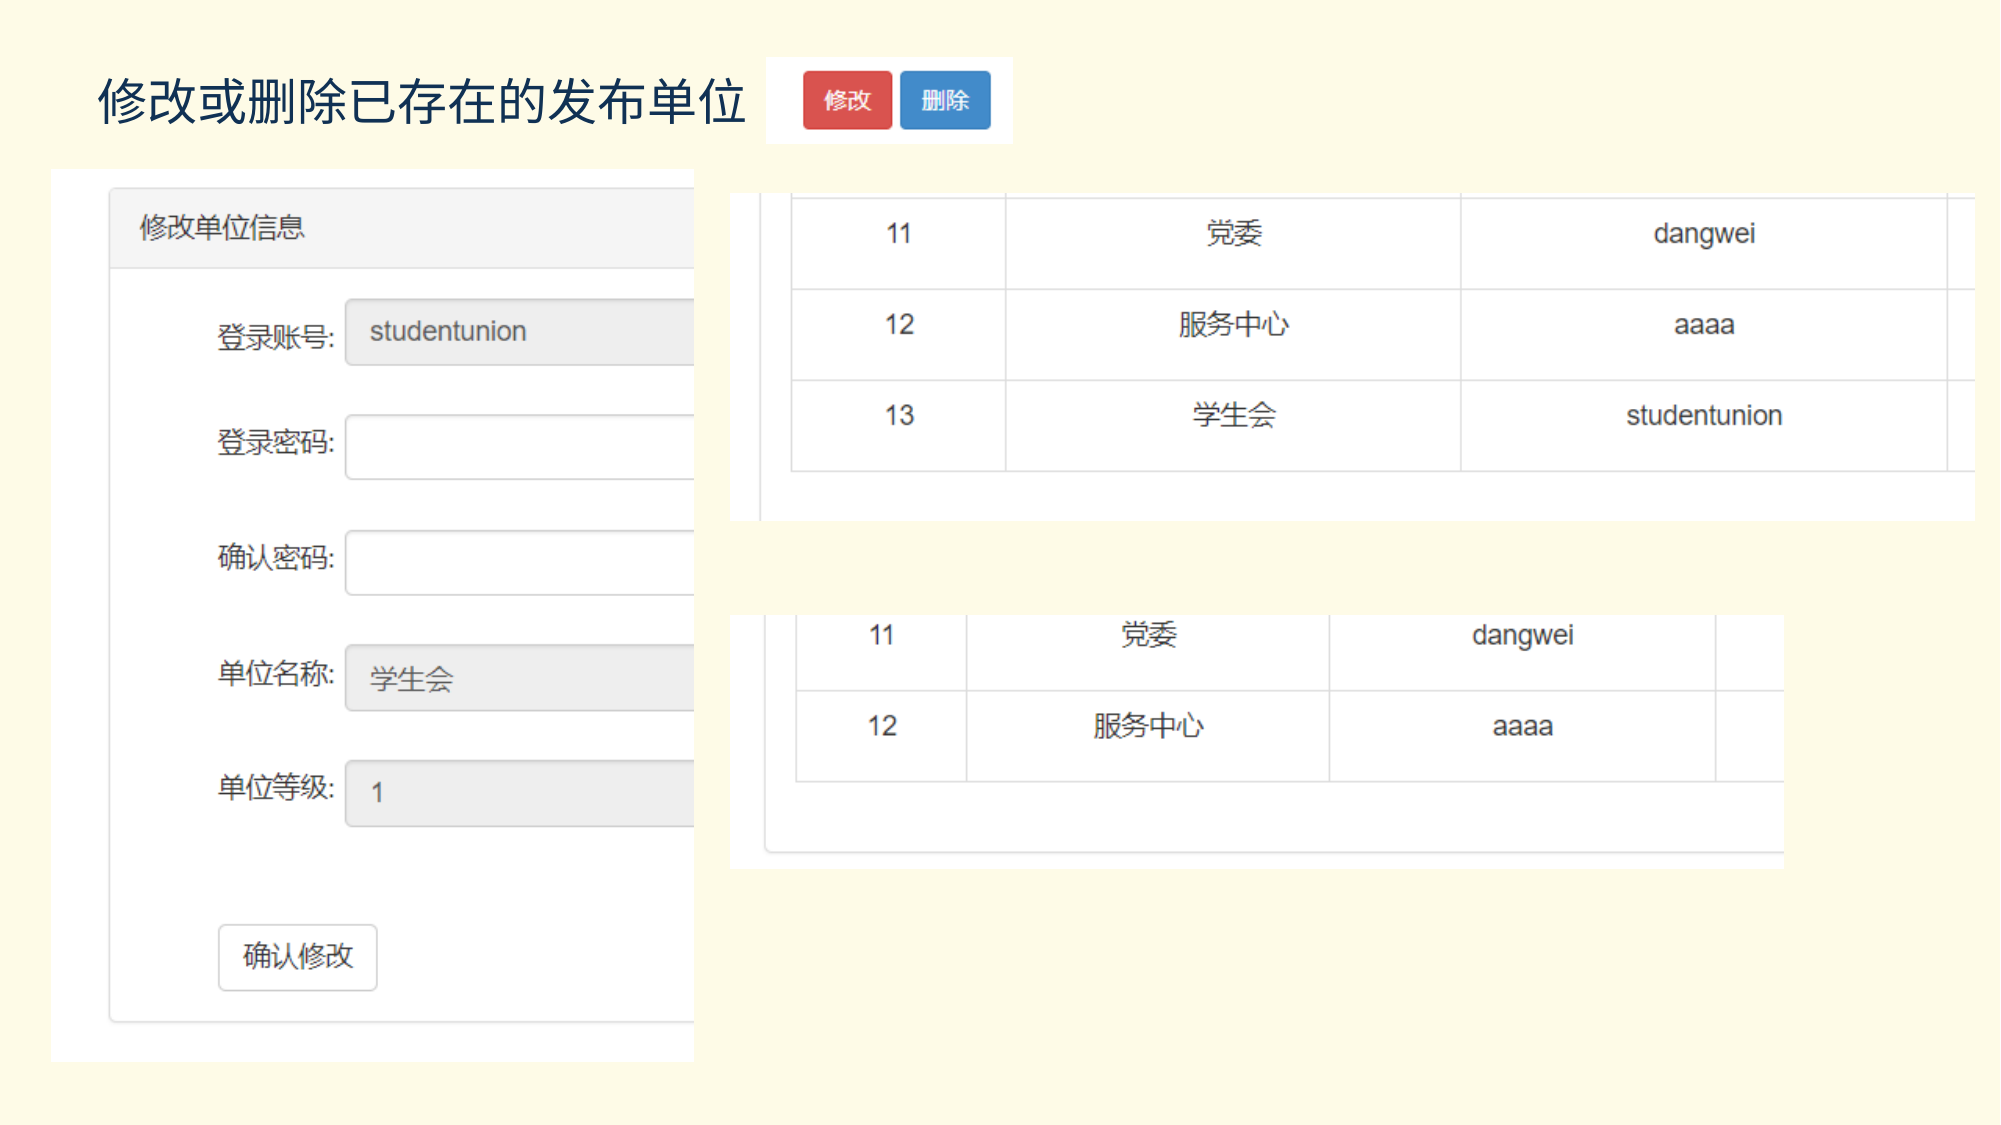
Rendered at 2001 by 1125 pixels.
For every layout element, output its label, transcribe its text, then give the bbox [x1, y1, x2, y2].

picture [765, 57, 1014, 145]
picture [730, 193, 1975, 521]
text_box 修改或删除已存在的发布单位 [82, 62, 761, 138]
picture [50, 169, 694, 1063]
picture [730, 615, 1785, 870]
